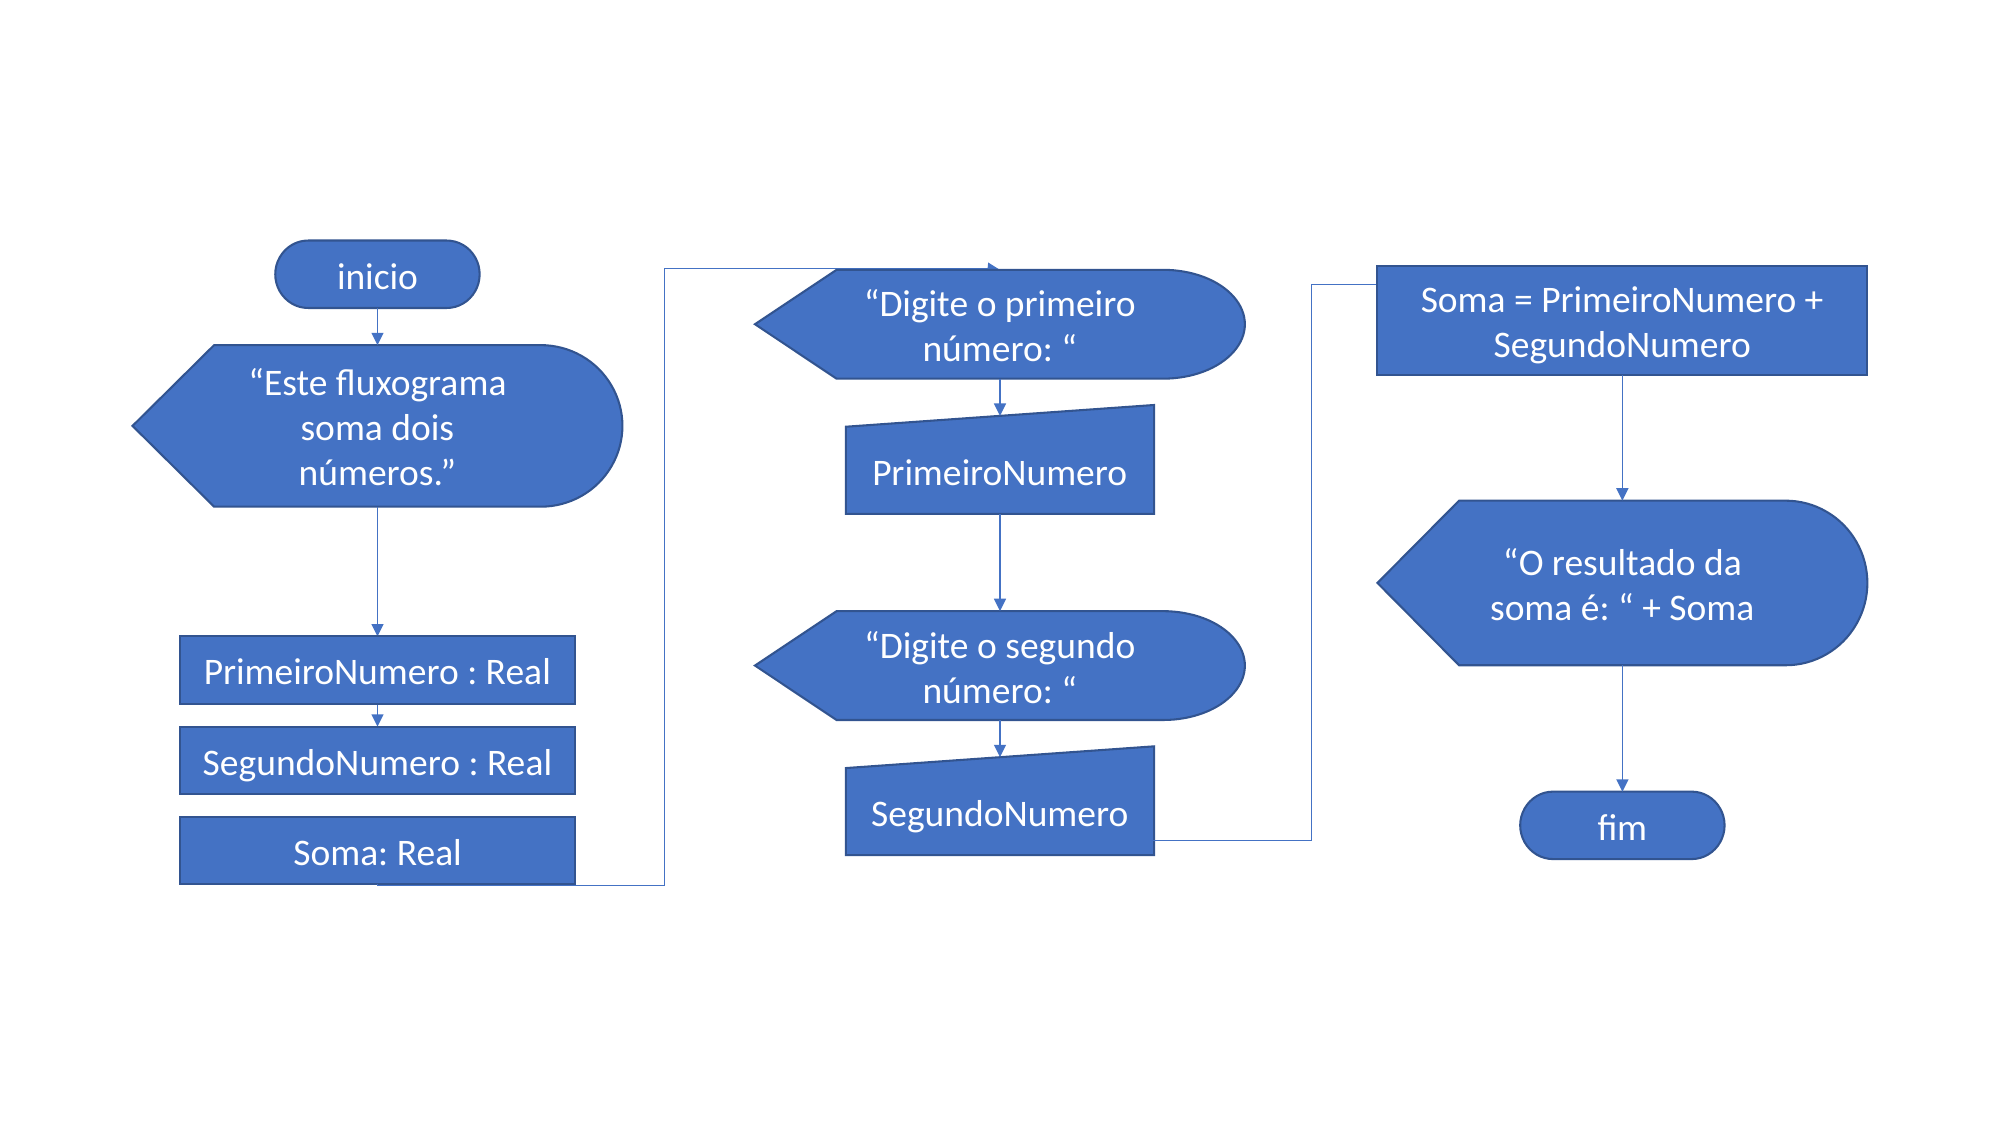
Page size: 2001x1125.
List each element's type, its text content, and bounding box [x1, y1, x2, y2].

text_box “Digite o primeiro número: “ [996, 268, 1033, 380]
text_box “O resultado da soma é: “ + Soma [1590, 499, 1869, 667]
text_box inicio [274, 239, 480, 310]
text_box “Este fluxograma soma dois números.” [131, 344, 381, 508]
text_box SegundoNumero : Real [179, 726, 381, 795]
text_box Soma: Real [179, 816, 381, 885]
text_box Soma = PrimeiroNumero + SegundoNumero [1590, 265, 1868, 376]
text_box PrimeiroNumero [996, 412, 1033, 515]
text_box PrimeiroNumero : Real [179, 635, 381, 705]
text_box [381, 265, 996, 889]
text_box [1033, 251, 1590, 874]
text_box “Digite o segundo número: “ [996, 610, 1033, 722]
text_box SegundoNumero [996, 753, 1033, 857]
text_box fim [1590, 790, 1726, 861]
